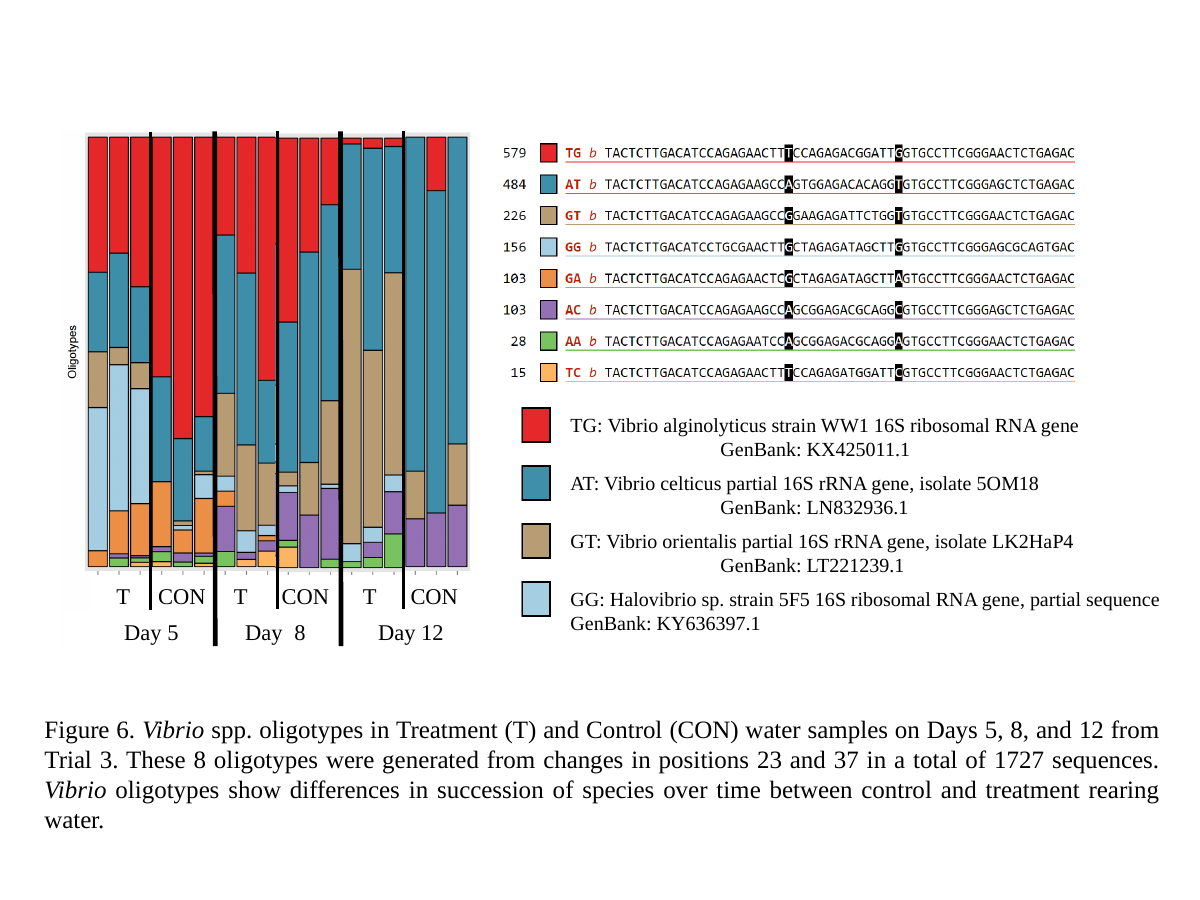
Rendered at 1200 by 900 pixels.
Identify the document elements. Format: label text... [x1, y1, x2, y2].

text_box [61, 131, 485, 654]
text_box TG: Vibrio alginolyticus strain WW1 16S ribosomal RNA gene GenBank: KX425011.1 AT: Vibrio celticus partial 16S rRNA gene, isolate 5OM18 GenBank: LN832936.1 GT: Vibrio orientalis partial 16S rRNA gene, isolate LK2HaP4 GenBank: LT221239.1 GG: Halovibrio sp. strain 5F5 16S ribosomal RNA gene, partial sequence GenBank: KY636397.1 [555, 405, 1194, 642]
picture [496, 135, 1096, 394]
picture [513, 401, 561, 623]
text_box Figure 6. Vibrio spp. oligotypes in Treatment (T) and Control (CON) water samples on Days 5, 8, and 12 from Trial 3. These 8 oligotypes were generated from changes in positions 23 and 37 in a total of 1727 sequences. Vibrio oligotypes show differences in succession of species over time between control and treatment rearing water. [29, 706, 1176, 841]
